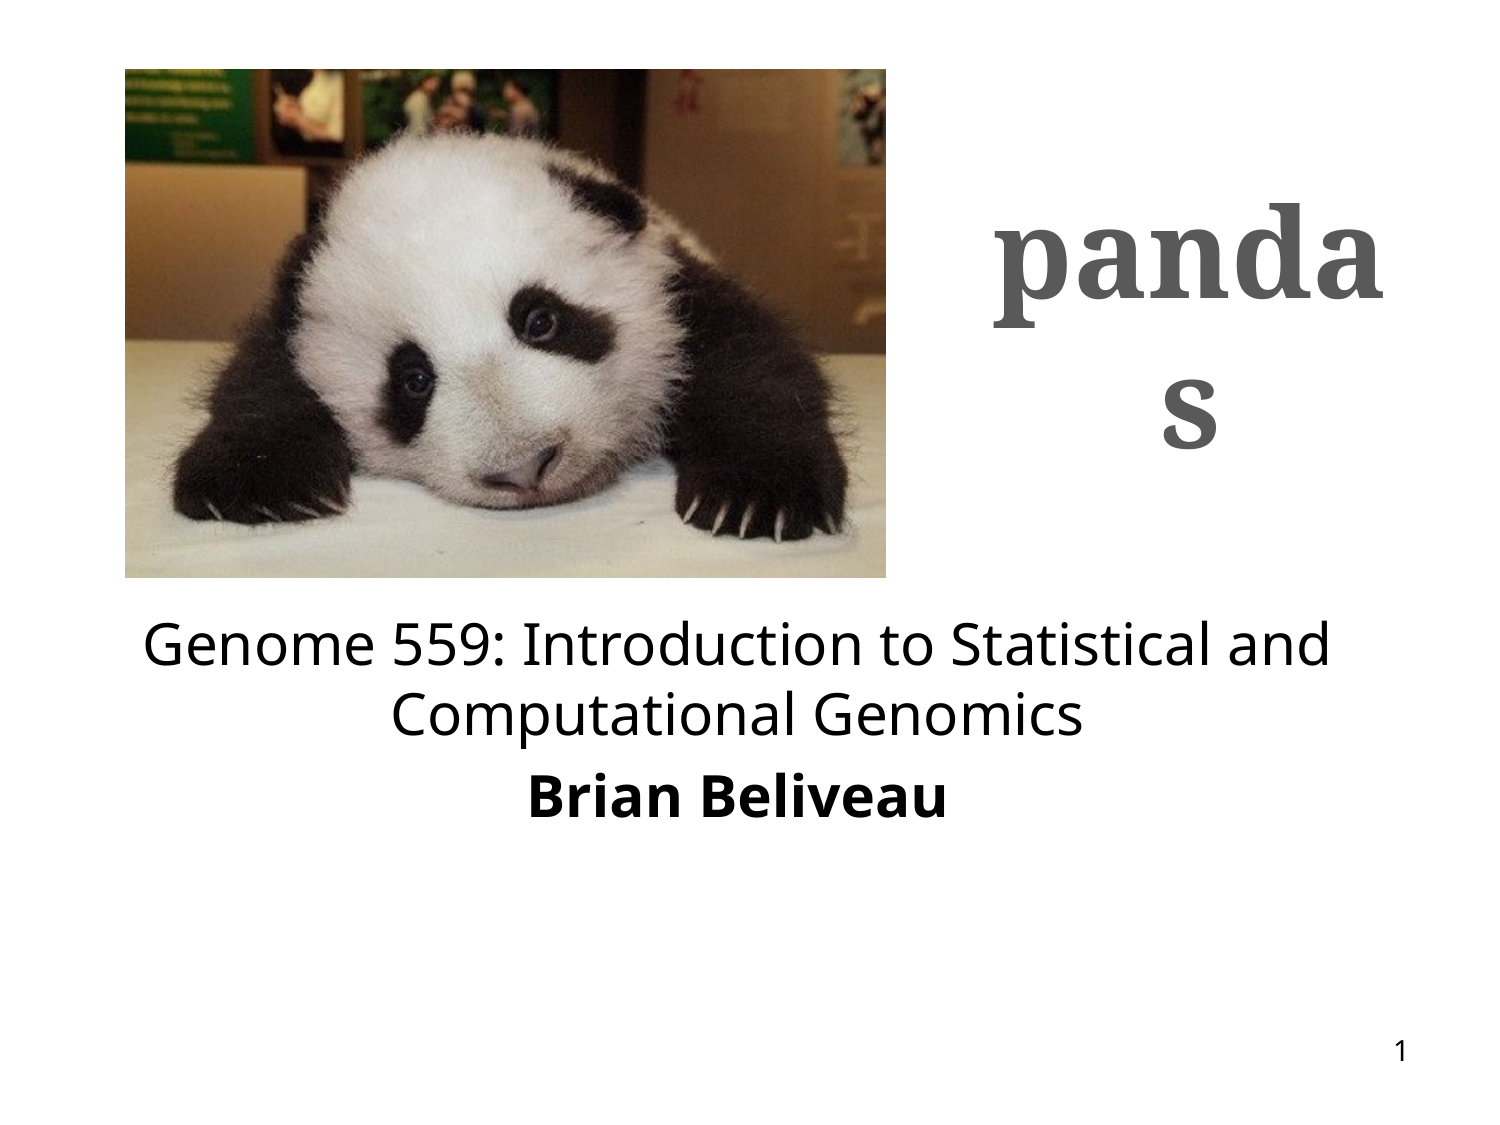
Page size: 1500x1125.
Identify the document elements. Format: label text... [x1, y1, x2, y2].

slide_number 1 [1074, 1024, 1426, 1103]
picture [124, 68, 886, 578]
subtitle Genome 559: Introduction to Statistical and Computational Genomics Brian Beliveau [124, 599, 1351, 888]
title pandas [962, 202, 1420, 445]
